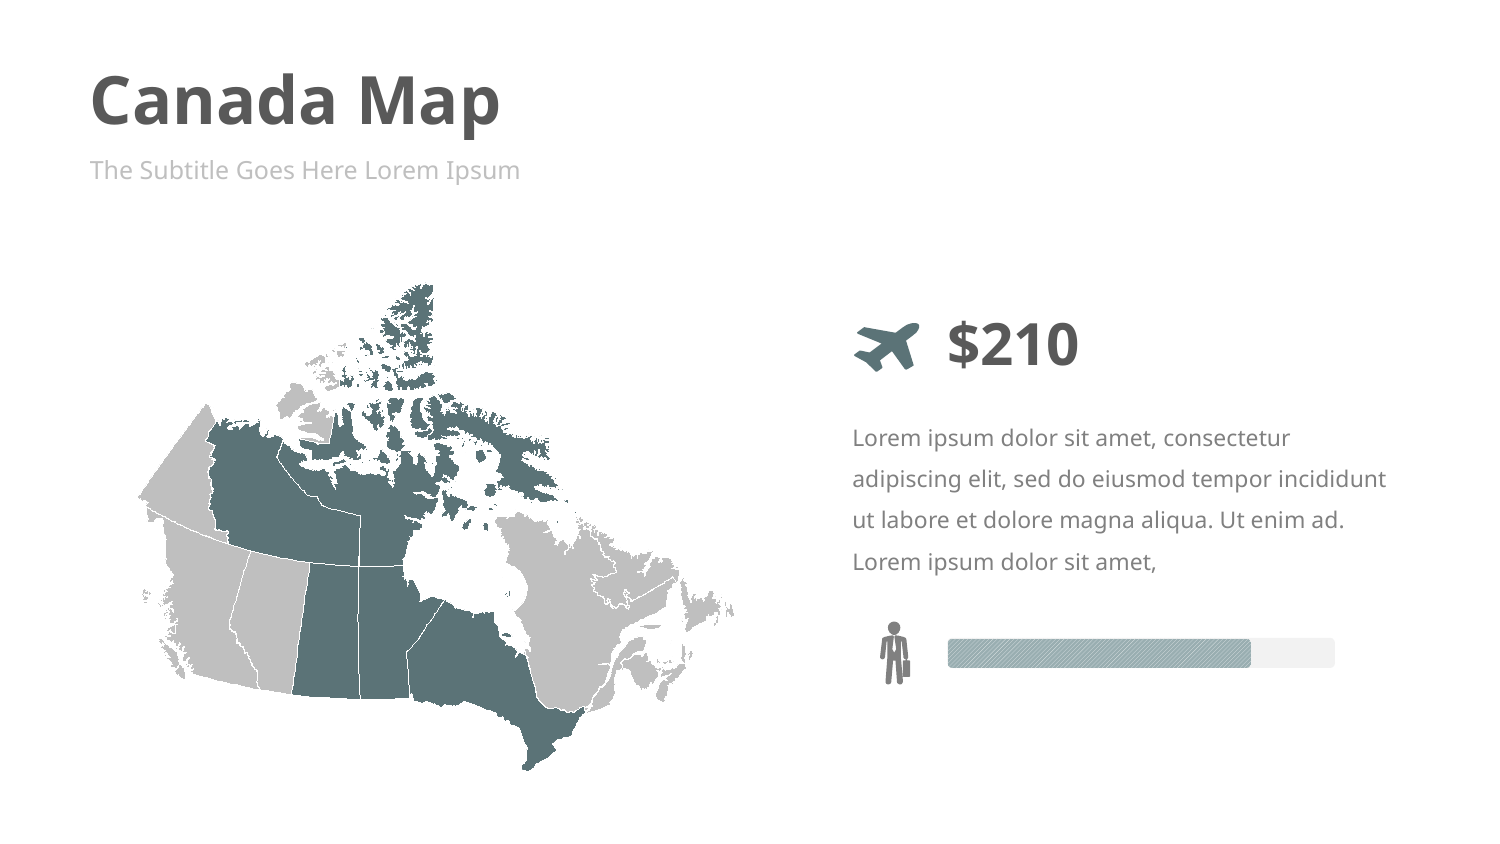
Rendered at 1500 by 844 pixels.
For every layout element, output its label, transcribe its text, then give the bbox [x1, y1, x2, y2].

text_box Canada Map [75, 50, 1013, 146]
text_box [945, 636, 1254, 671]
text_box [951, 635, 1338, 671]
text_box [137, 281, 736, 773]
text_box Lorem ipsum dolor sit amet, consectetur adipiscing elit, sed do eiusmod tempor incididunt ut labore et dolore magna aliqua. Ut enim ad. Lorem ipsum dolor sit amet, [837, 402, 1405, 583]
text_box $210 [932, 299, 1236, 385]
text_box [879, 621, 911, 685]
text_box [854, 323, 920, 372]
text_box The Subtitle Goes Here Lorem Ipsum [75, 146, 788, 192]
